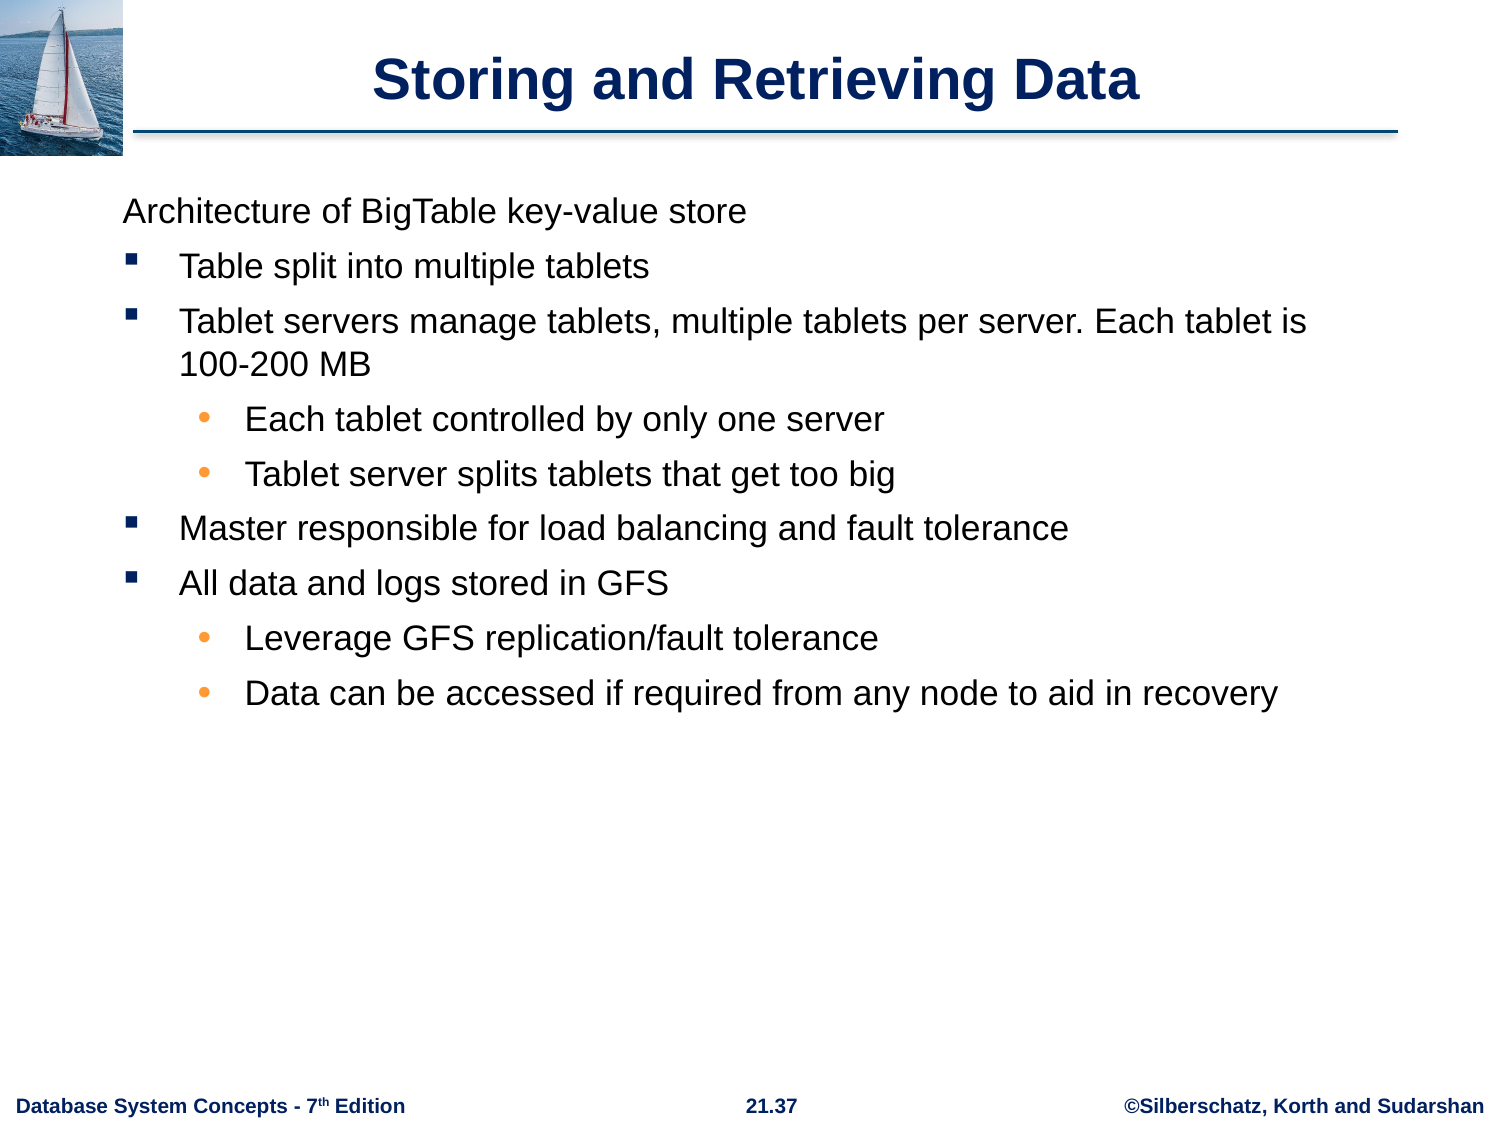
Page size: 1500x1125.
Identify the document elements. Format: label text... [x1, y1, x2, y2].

list Architecture of BigTable key-value store Table split into multiple tablets Tablet servers manage tablets, multiple tablets per server. Each tablet is 100-200 MB Each tablet controlled by only one server Tablet server splits tablets that get too big Master responsible for load balancing and fault tolerance All data and logs stored in GFS Leverage GFS replication/fault tolerance Data can be accessed if required from any node to aid in recovery [107, 180, 1377, 1062]
title Storing and Retrieving Data [125, 18, 1388, 120]
picture [0, 0, 123, 156]
